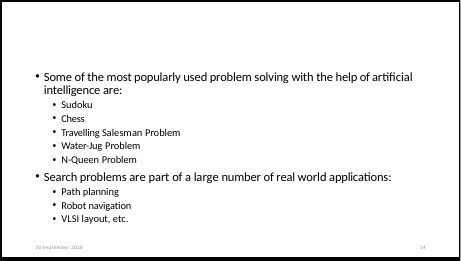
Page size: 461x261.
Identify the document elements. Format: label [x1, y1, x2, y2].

text_box [0, 0, 461, 260]
